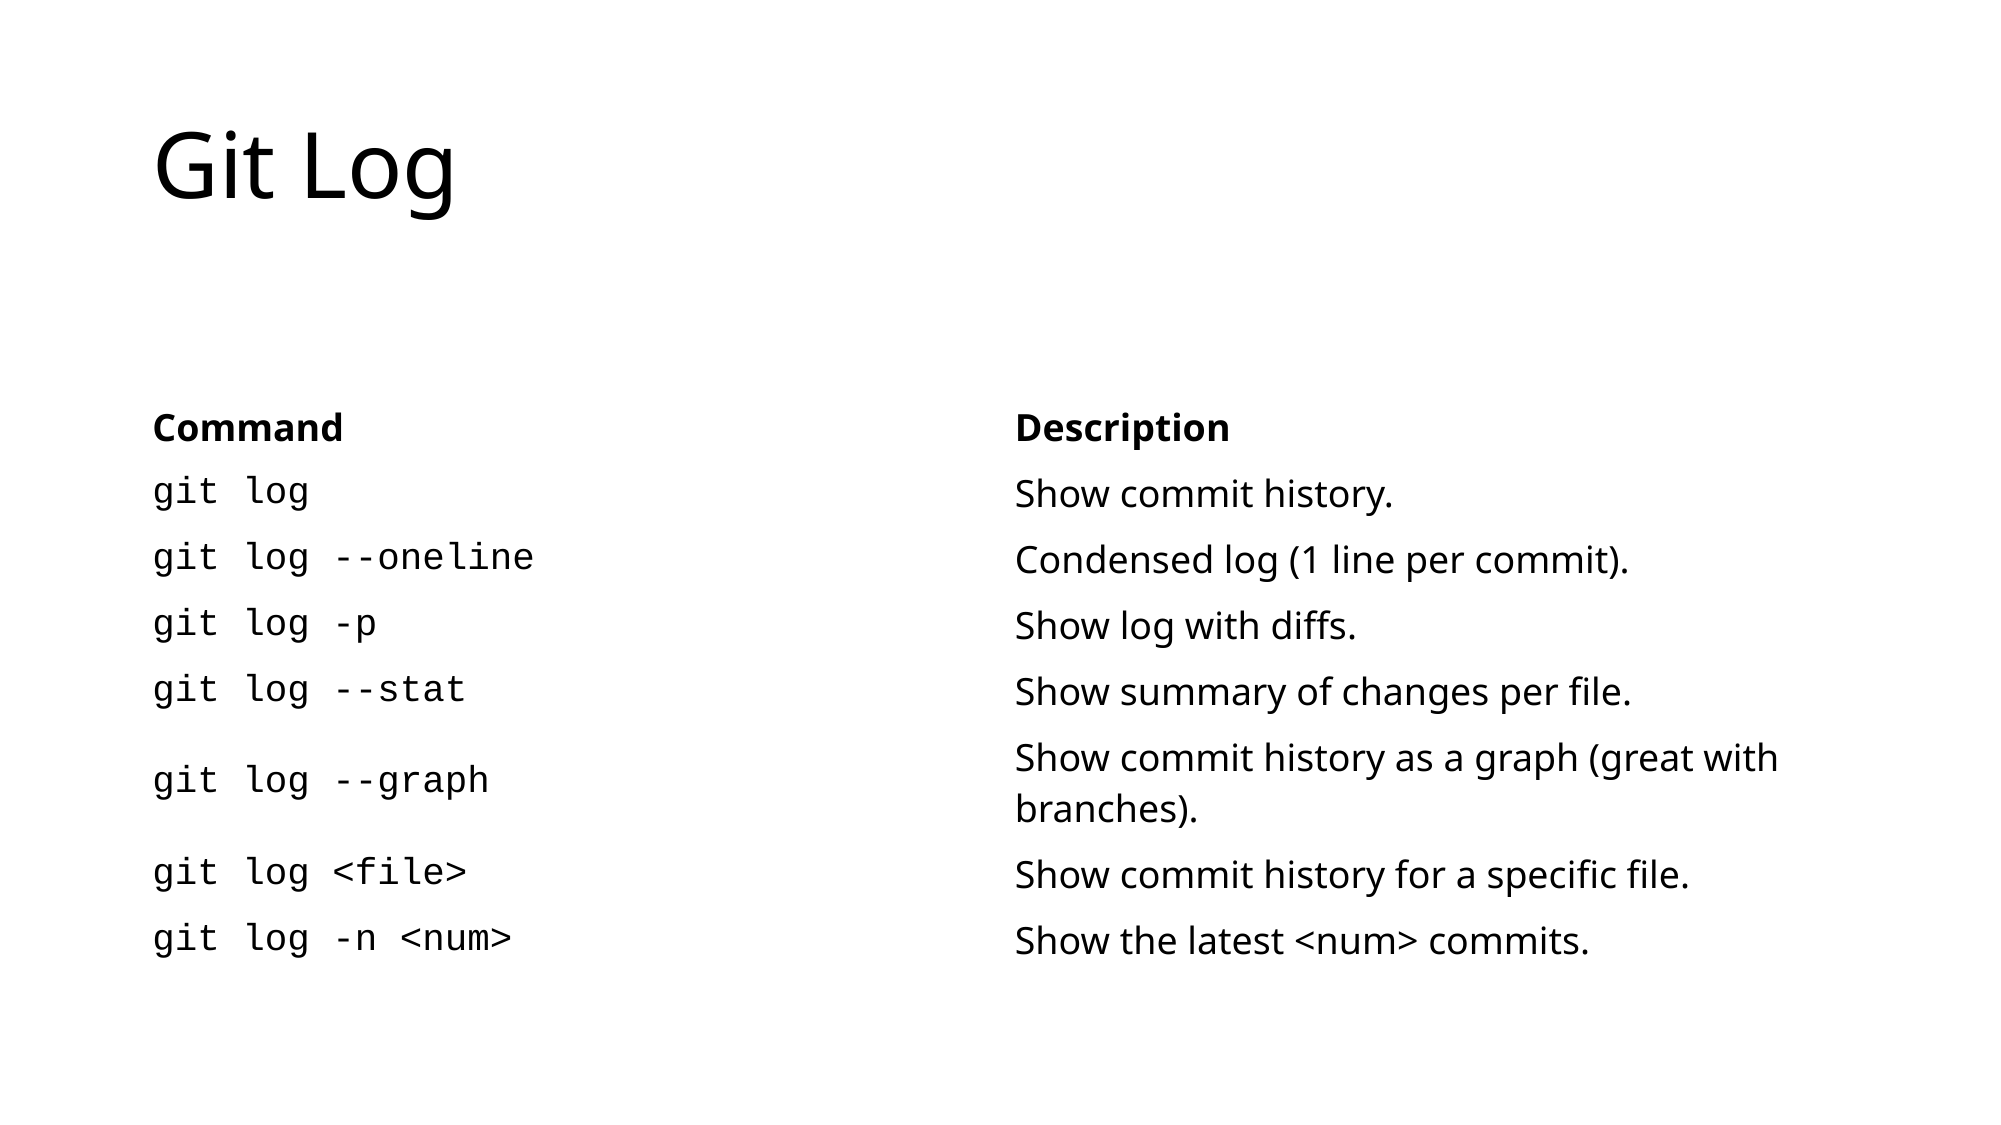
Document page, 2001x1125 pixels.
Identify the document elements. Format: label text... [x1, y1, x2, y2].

table_cell Show commit history as a graph (great with branches). [1000, 724, 1862, 841]
table_cell git log -p [137, 592, 1000, 658]
table_cell Show summary of changes per file. [1000, 658, 1862, 724]
table_cell Condensed log (1 line per commit). [1000, 526, 1862, 592]
table_cell Show commit history. [1000, 460, 1862, 526]
table_cell git log -n <num> [137, 908, 1000, 974]
table_cell Show commit history for a specific file. [1000, 841, 1862, 908]
table_cell git log --stat [137, 658, 1000, 724]
title Git Log [137, 59, 1863, 278]
table_cell Show log with diffs. [1000, 592, 1862, 658]
table_cell git log <file> [137, 841, 1000, 908]
table_header Description [1000, 394, 1862, 460]
table_header Command [137, 394, 1000, 460]
table_cell Show the latest <num> commits. [1000, 908, 1862, 974]
table_cell git log [137, 460, 1000, 526]
table_cell git log --graph [137, 724, 1000, 841]
table_cell git log --oneline [137, 526, 1000, 592]
